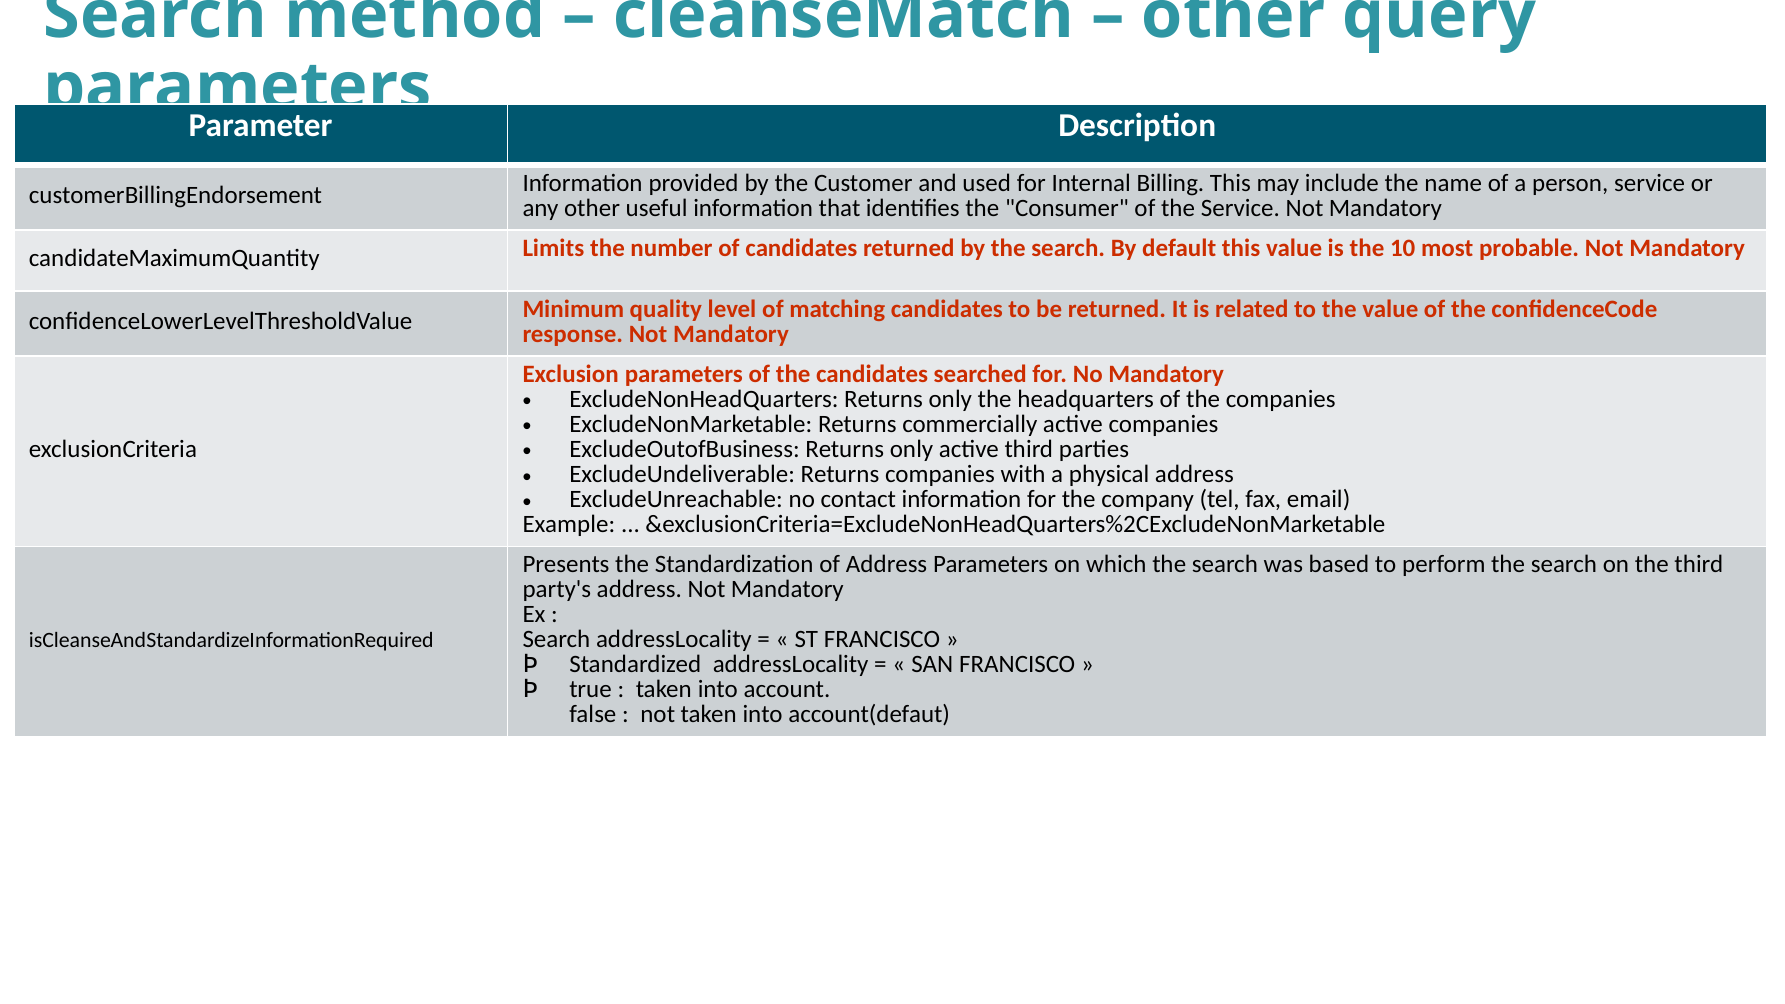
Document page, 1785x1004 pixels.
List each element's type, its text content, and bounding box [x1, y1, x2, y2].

table_cell Information provided by the Customer and used for Internal Billing. This may include the name of a person, service or any other useful information that identifies the "Consumer" of the Service. Not Mandatory [508, 168, 1766, 229]
table_cell confidenceLowerLevelThresholdValue [15, 292, 507, 355]
table_cell exclusionCriteria [15, 357, 507, 546]
table_cell Limits the number of candidates returned by the search. By default this value is the 10 most probable. Not Mandatory [508, 231, 1766, 290]
table_header Description [508, 105, 1766, 162]
table_cell Exclusion parameters of the candidates searched for. No Mandatory ExcludeNonHeadQuarters: Returns only the headquarters of the companies ExcludeNonMarketable: Returns commercially active companies ExcludeOutofBusiness: Returns only active third parties ExcludeUndeliverable: Returns companies with a physical address ExcludeUnreachable: no contact information for the company (tel, fax, email) Example: ... &exclusionCriteria=ExcludeNonHeadQuarters%2CExcludeNonMarketable [508, 357, 1766, 546]
table_header Parameter [15, 105, 507, 162]
table_cell Presents the Standardization of Address Parameters on which the search was based to perform the search on the third party's address. Not Mandatory Ex : Search addressLocality = « ST FRANCISCO » Standardized addressLocality = « SAN FRANCISCO » true : taken into account. false : not taken into account(defaut) [508, 547, 1766, 736]
table_cell Minimum quality level of matching candidates to be returned. It is related to the value of the confidenceCode response. Not Mandatory [508, 292, 1766, 355]
table_cell isCleanseAndStandardizeInformationRequired [15, 547, 507, 736]
table_cell candidateMaximumQuantity [15, 231, 507, 290]
text_box Search method – cleanseMatch – other query parameters [28, 1, 1724, 103]
table_cell customerBillingEndorsement [15, 168, 507, 229]
